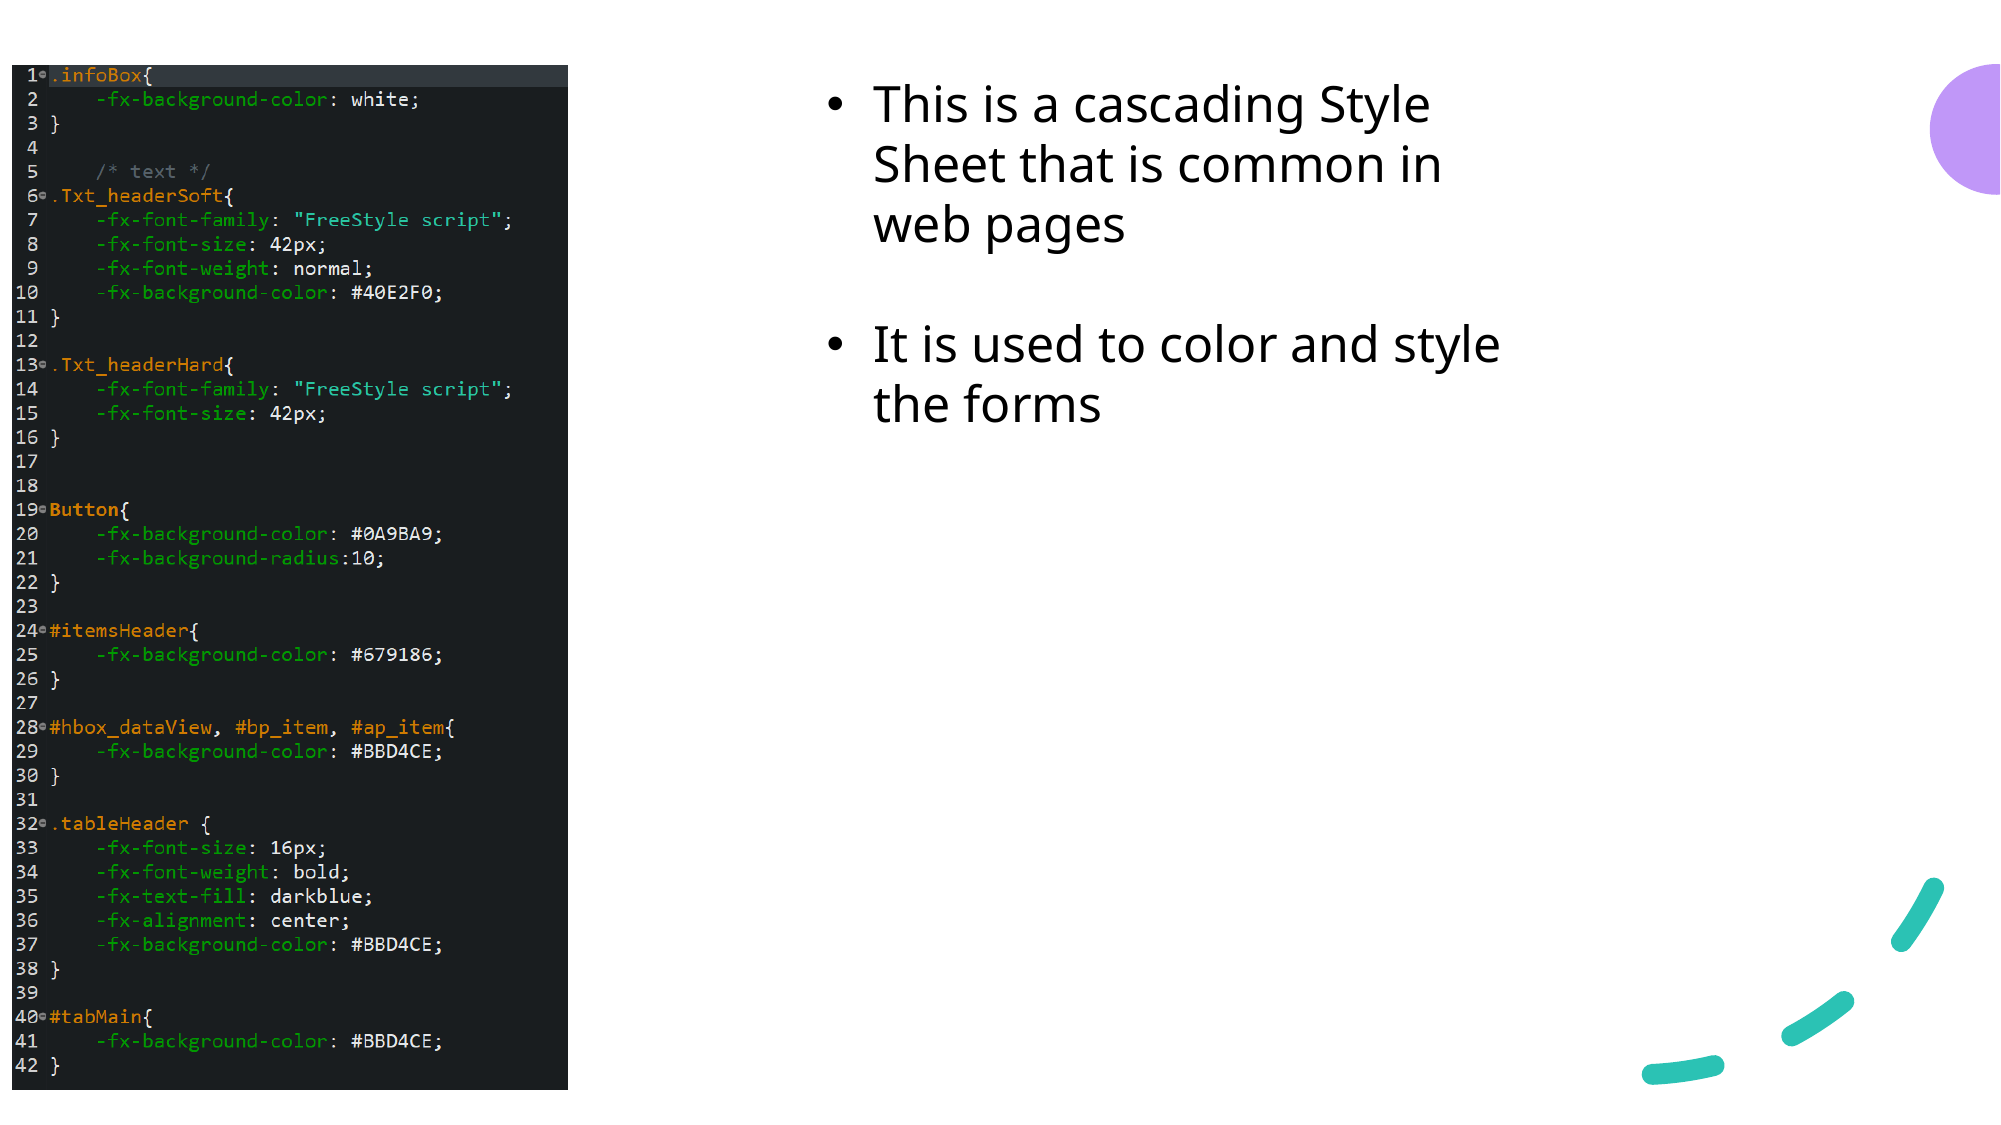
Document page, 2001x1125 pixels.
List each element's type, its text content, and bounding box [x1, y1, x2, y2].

text_box This is a cascading Style Sheet that is common in web pages It is used to color and style the forms [811, 65, 1550, 441]
picture [11, 64, 569, 1090]
text_box [847, 47, 1603, 415]
